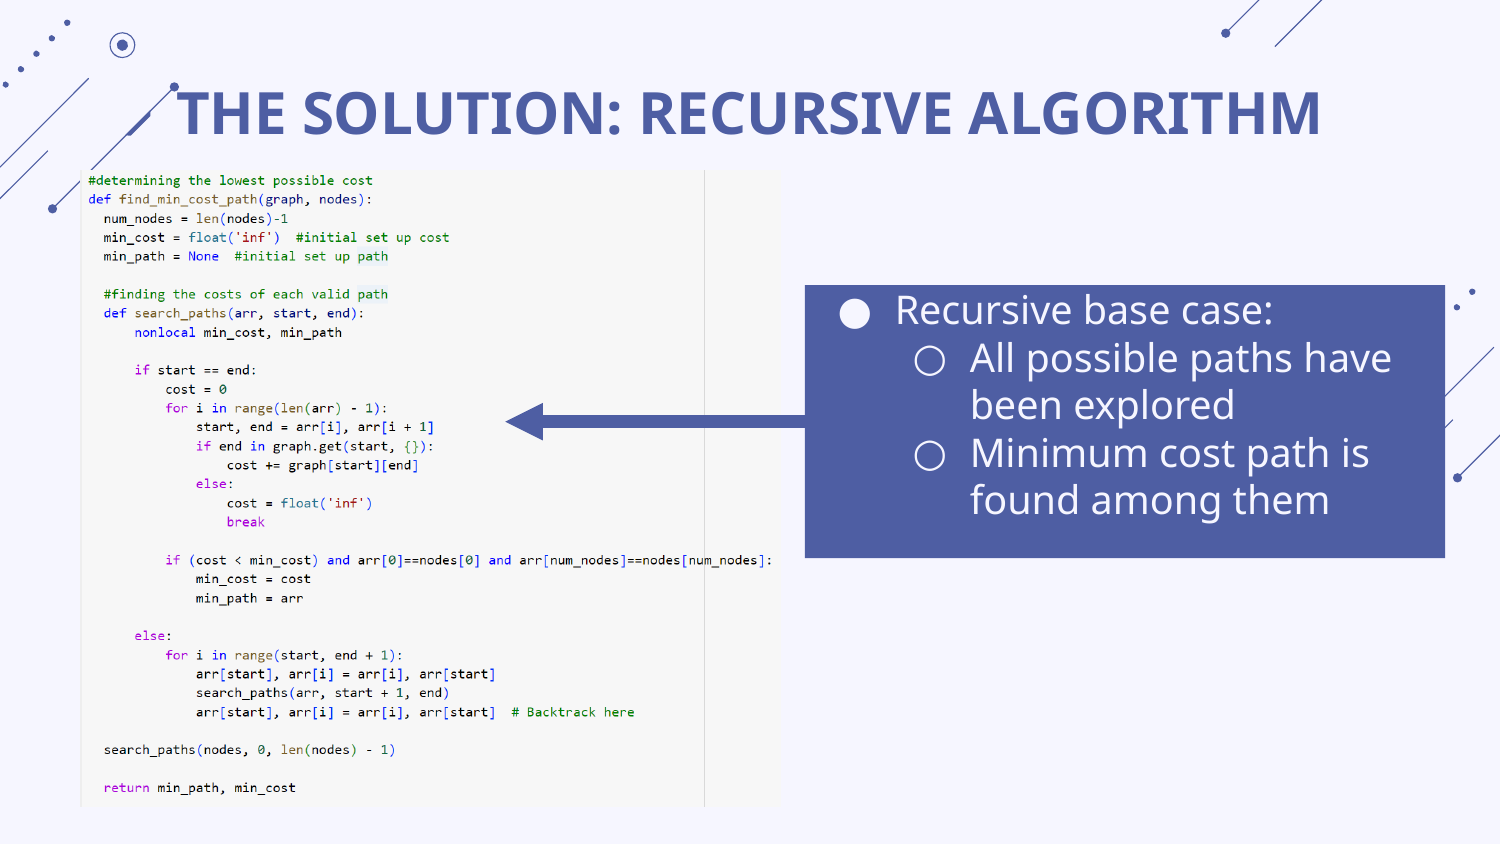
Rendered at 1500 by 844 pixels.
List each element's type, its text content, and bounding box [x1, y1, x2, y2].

picture [80, 170, 781, 808]
title THE SOLUTION: RECURSIVE ALGORITHM [105, 76, 1395, 171]
subtitle Recursive base case: All possible paths have been explored Minimum cost path is found among them [804, 285, 1446, 559]
